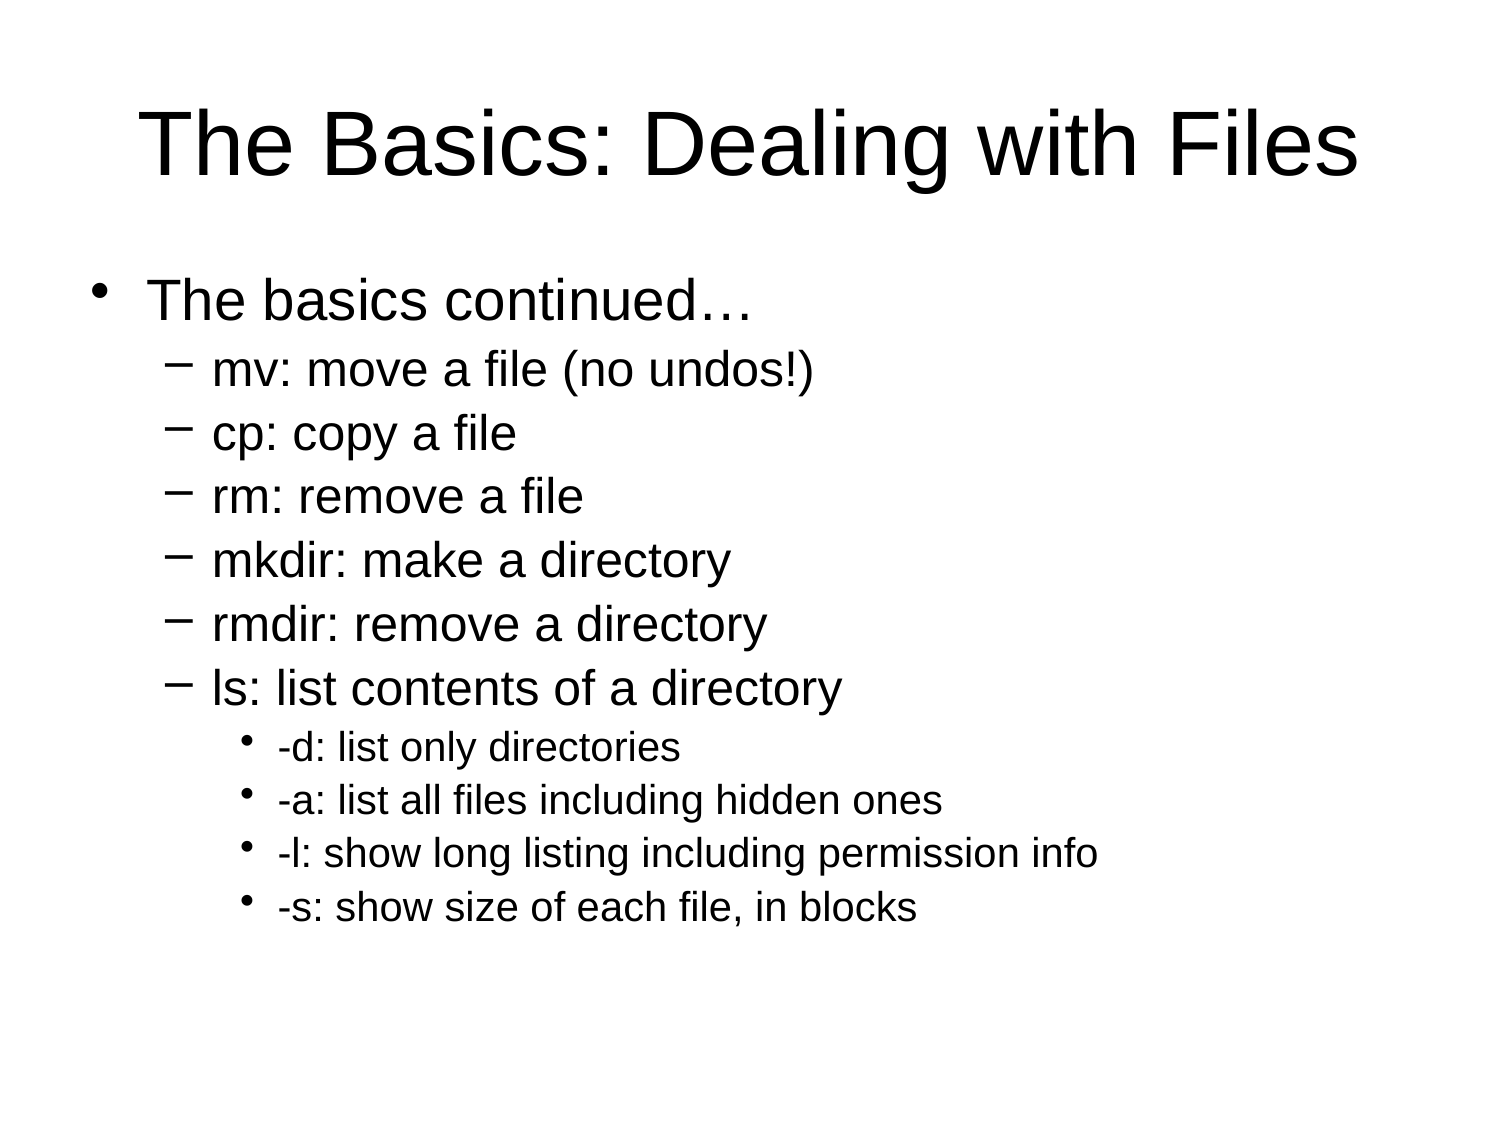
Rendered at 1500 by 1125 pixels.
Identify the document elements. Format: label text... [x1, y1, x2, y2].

list The basics continued… mv: move a file (no undos!) cp: copy a file rm: remove a file mkdir: make a directory rmdir: remove a directory ls: list contents of a directory -d: list only directories -a: list all files including hidden ones -l: show long listing including permission info -s: show size of each file, in blocks [75, 262, 1425, 1005]
title The Basics: Dealing with Files [75, 45, 1425, 233]
